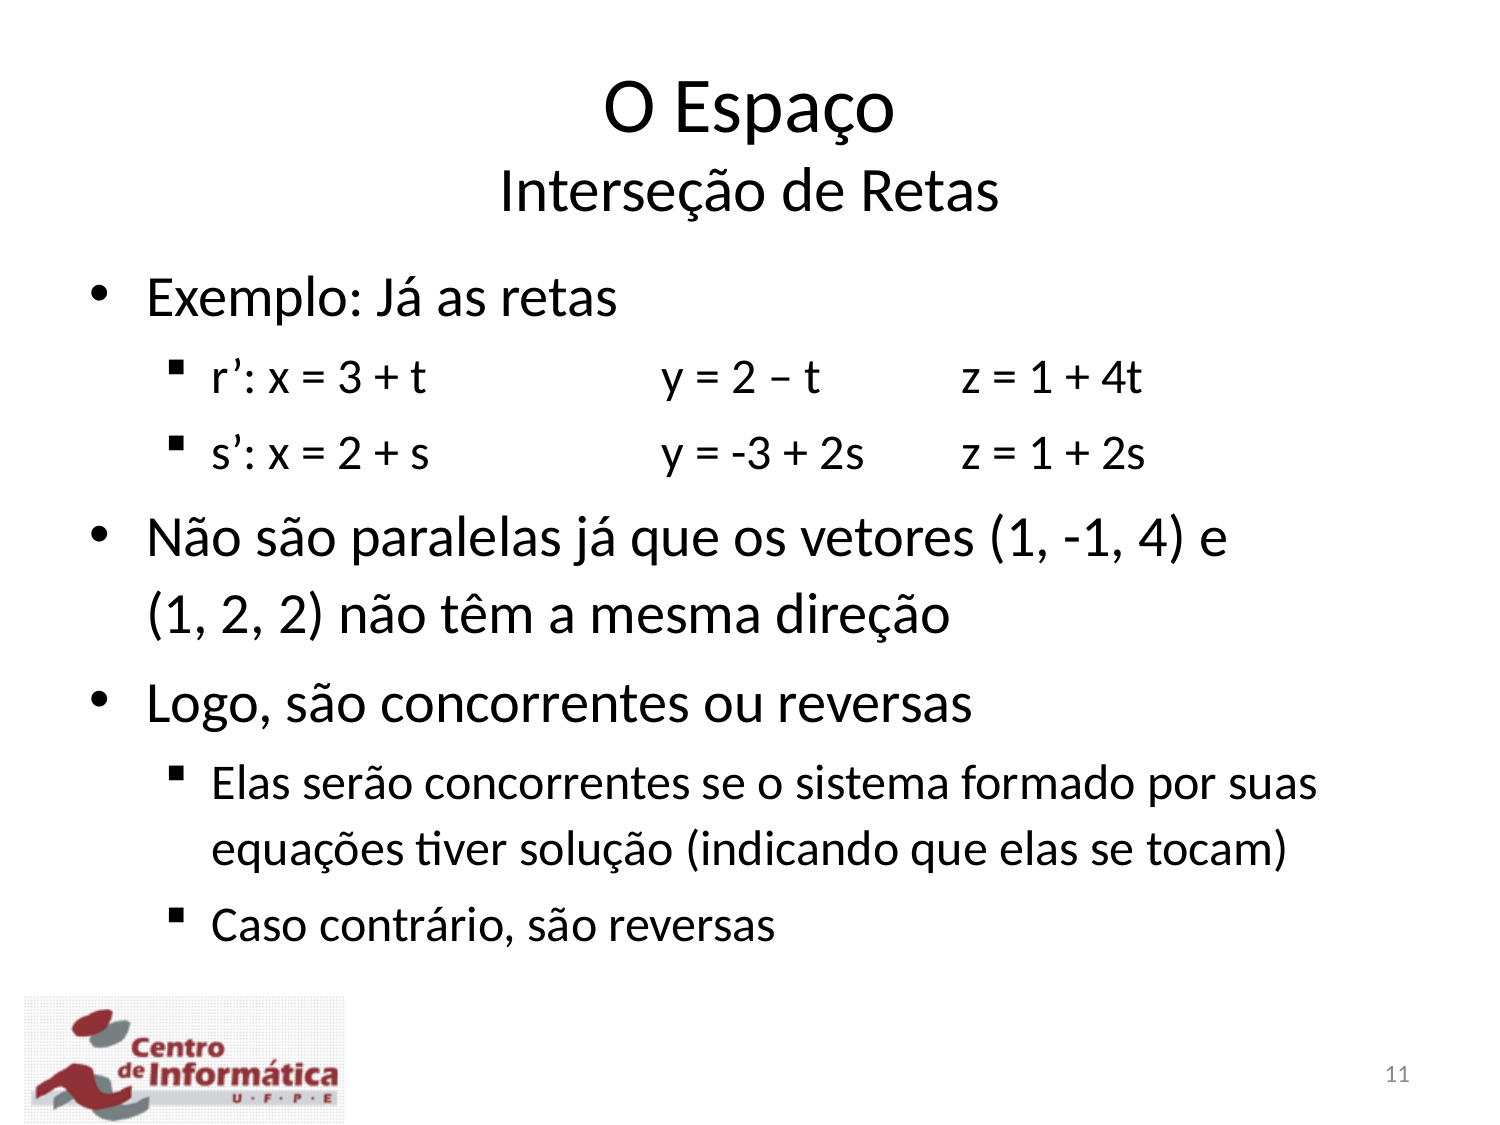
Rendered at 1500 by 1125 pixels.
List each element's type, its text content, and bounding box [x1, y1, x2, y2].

text_box Exemplo: Já as retas r’: x = 3 + t y = 2 – t z = 1 + 4t s’: x = 2 + s y = -3 + 2s z = 1 + 2s Não são paralelas já que os vetores (1, -1, 4) e (1, 2, 2) não têm a mesma direção Logo, são concorrentes ou reversas Elas serão concorrentes se o sistema formado por suas equações tiver solução (indicando que elas se tocam) Caso contrário, são reversas [74, 243, 1425, 986]
picture [23, 995, 346, 1125]
title O Espaço Interseção de Retas [75, 45, 1425, 233]
slide_number 11 [1074, 1042, 1425, 1103]
